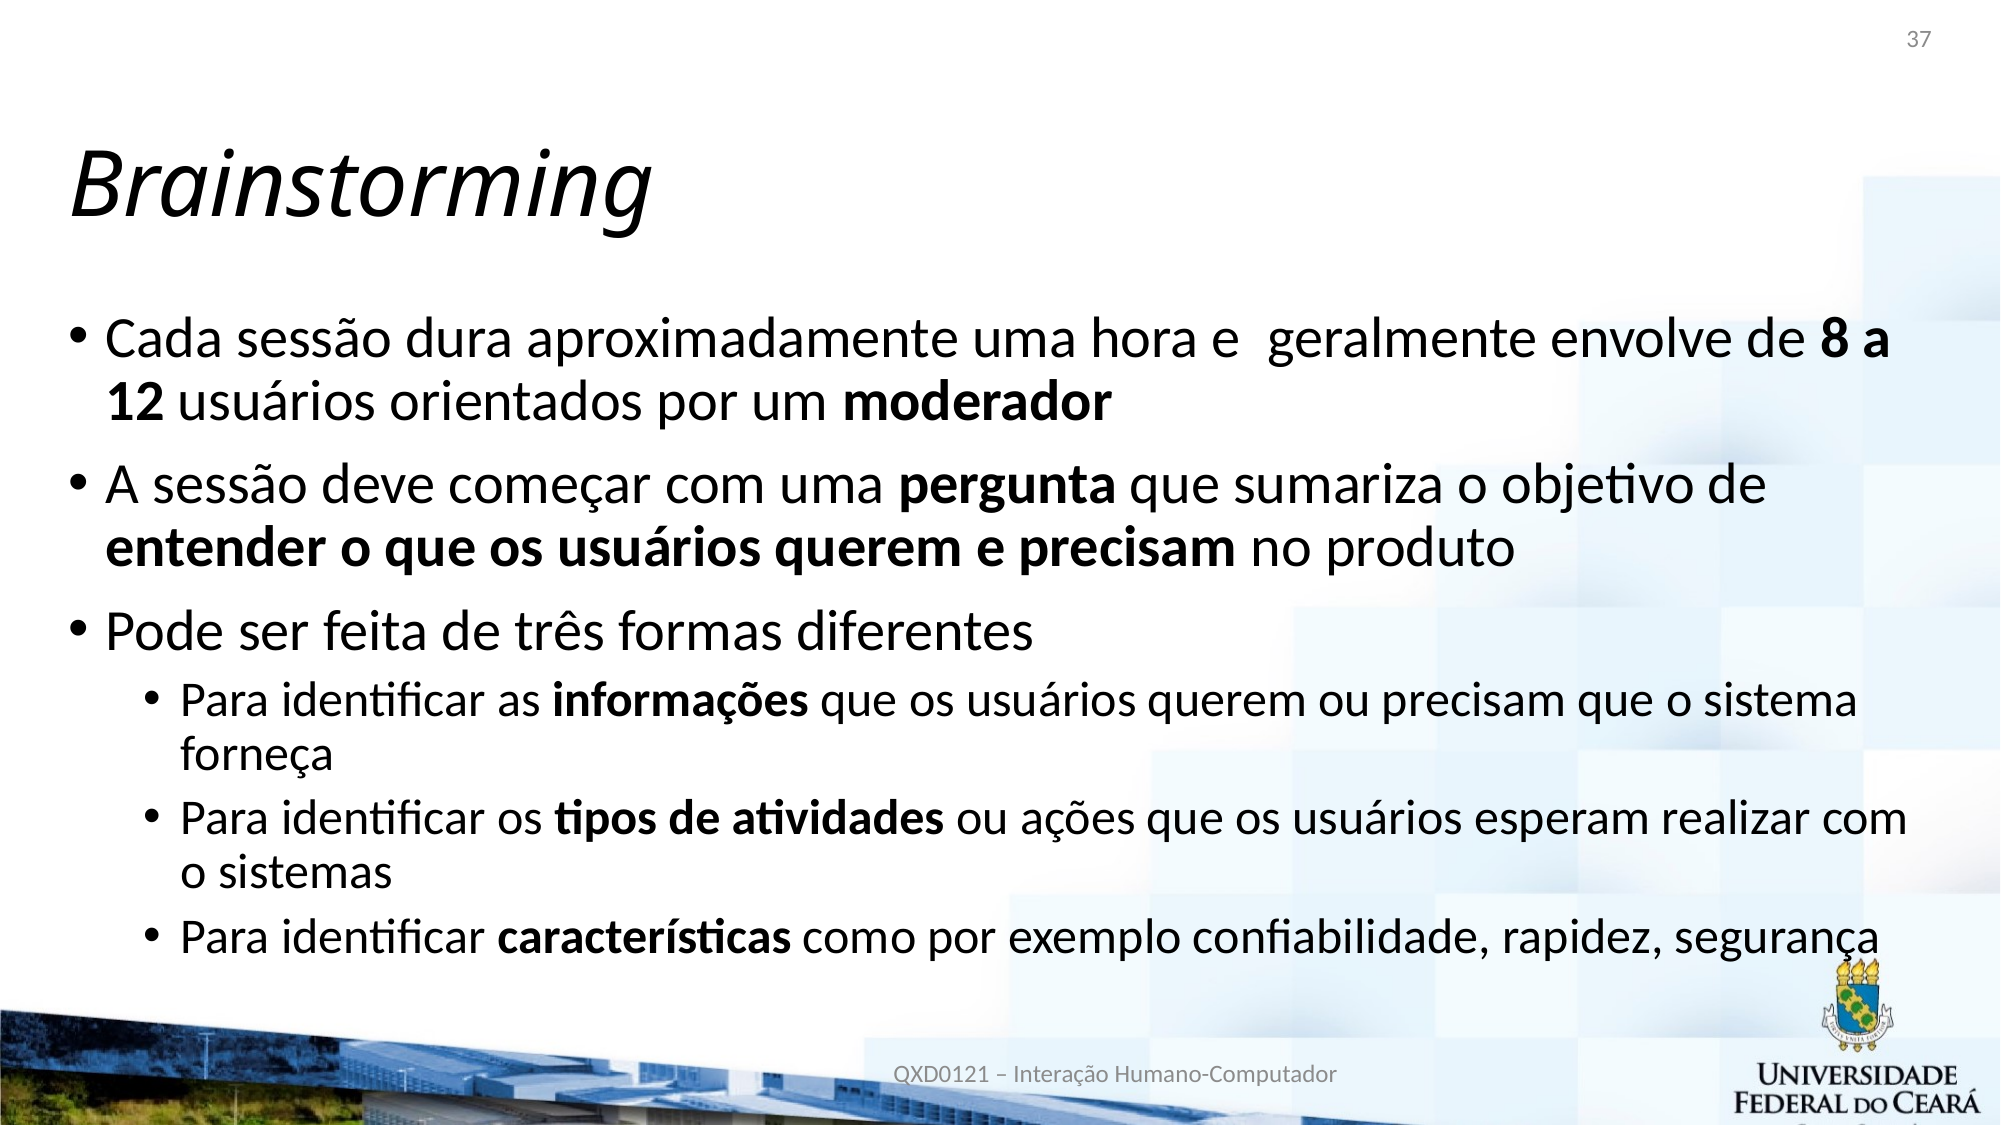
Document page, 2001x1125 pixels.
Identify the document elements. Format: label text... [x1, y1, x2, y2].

picture [0, 0, 2001, 1125]
slide_number 37 [1496, 7, 1947, 68]
footer QXD0121 – Interação Humano-Computador [523, 1042, 1708, 1103]
list Cada sessão dura aproximadamente uma hora e geralmente envolve de 8 a 12 usuários orientados por um moderador A sessão deve começar com uma pergunta que sumariza o objetivo de entender o que os usuários querem e precisam no produto Pode ser feita de três formas diferentes Para identificar as informações que os usuários querem ou precisam que o sistema forneça Para identificar os tipos de atividades ou ações que os usuários esperam realizar com o sistemas Para identificar características como por exemplo confiabilidade, rapidez, segurança [53, 299, 1946, 1014]
title Brainstorming [53, 97, 1946, 278]
